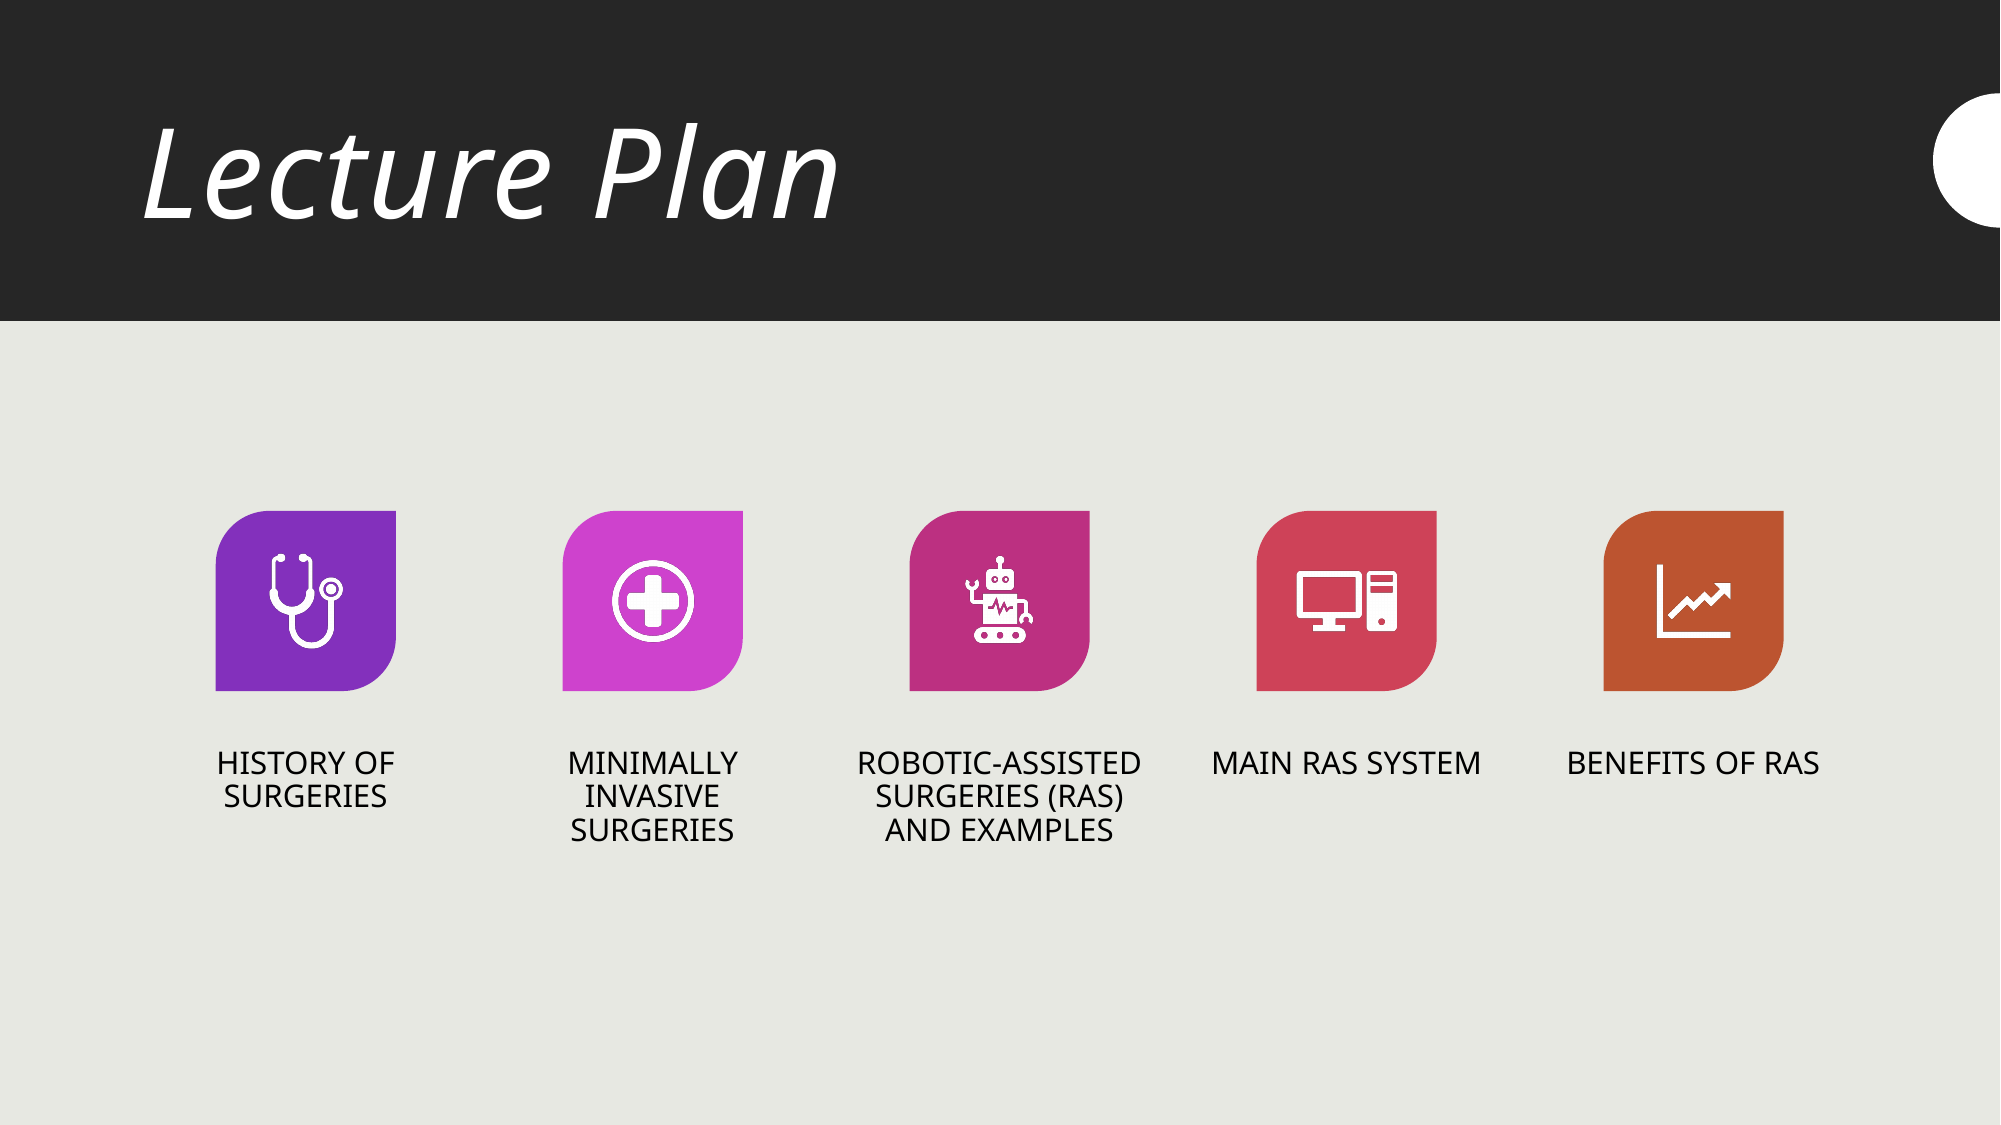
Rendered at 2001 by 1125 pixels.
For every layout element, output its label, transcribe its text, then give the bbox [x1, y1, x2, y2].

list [124, 427, 1875, 949]
title Lecture Plan [124, 68, 1875, 287]
text_box [0, 0, 2000, 322]
text_box [0, 322, 2000, 1125]
text_box [1933, 93, 2000, 228]
